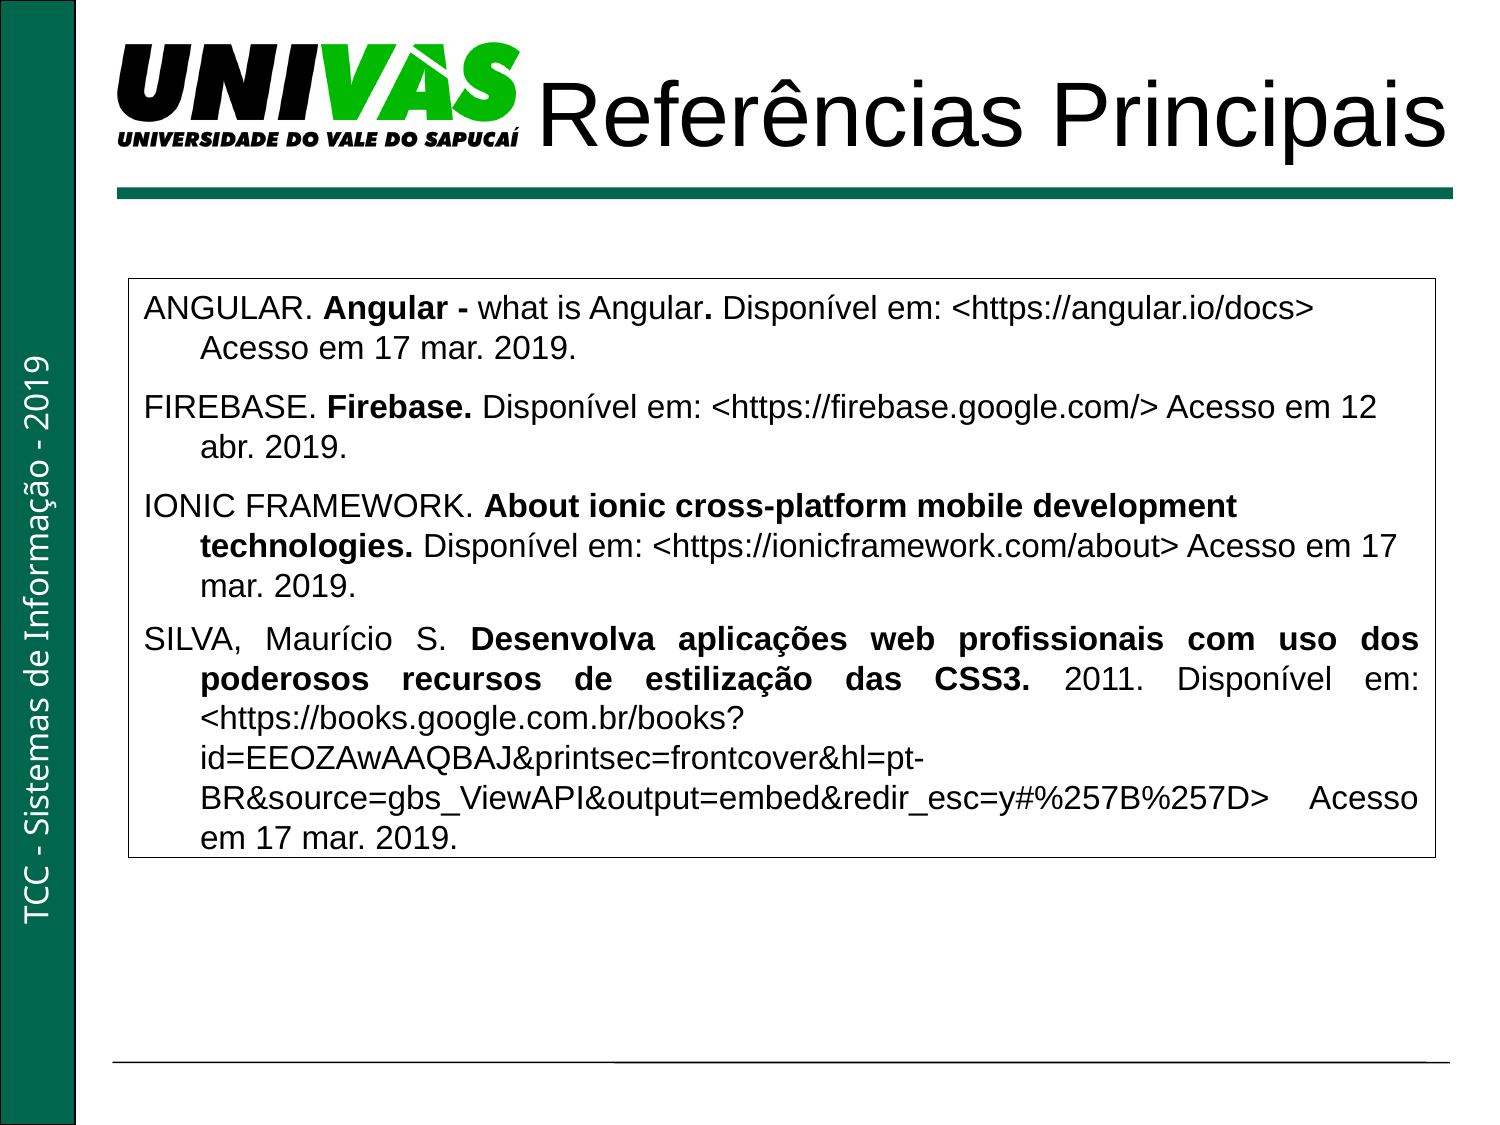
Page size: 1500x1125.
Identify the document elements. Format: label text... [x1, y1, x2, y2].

text_box ANGULAR. Angular - what is Angular. Disponível em: <https://angular.io/docs> Acesso em 17 mar. 2019. FIREBASE. Firebase. Disponível em: <https://firebase.google.com/> Acesso em 12 abr. 2019. IONIC FRAMEWORK. About ionic cross-platform mobile development technologies. Disponível em: <https://ionicframework.com/about> Acesso em 17 mar. 2019. SILVA, Maurício S. Desenvolva aplicações web profissionais com uso dos poderosos recursos de estilização das CSS3. 2011. Disponível em: <https://books.google.com.br/books?id=EEOZAwAAQBAJ&printsec=frontcover&hl=pt-BR&source=gbs_ViewAPI&output=embed&redir_esc=y#%257B%257D> Acesso em 17 mar. 2019. [128, 278, 1436, 858]
title Referências Principais [515, 35, 1471, 186]
picture [117, 42, 515, 147]
